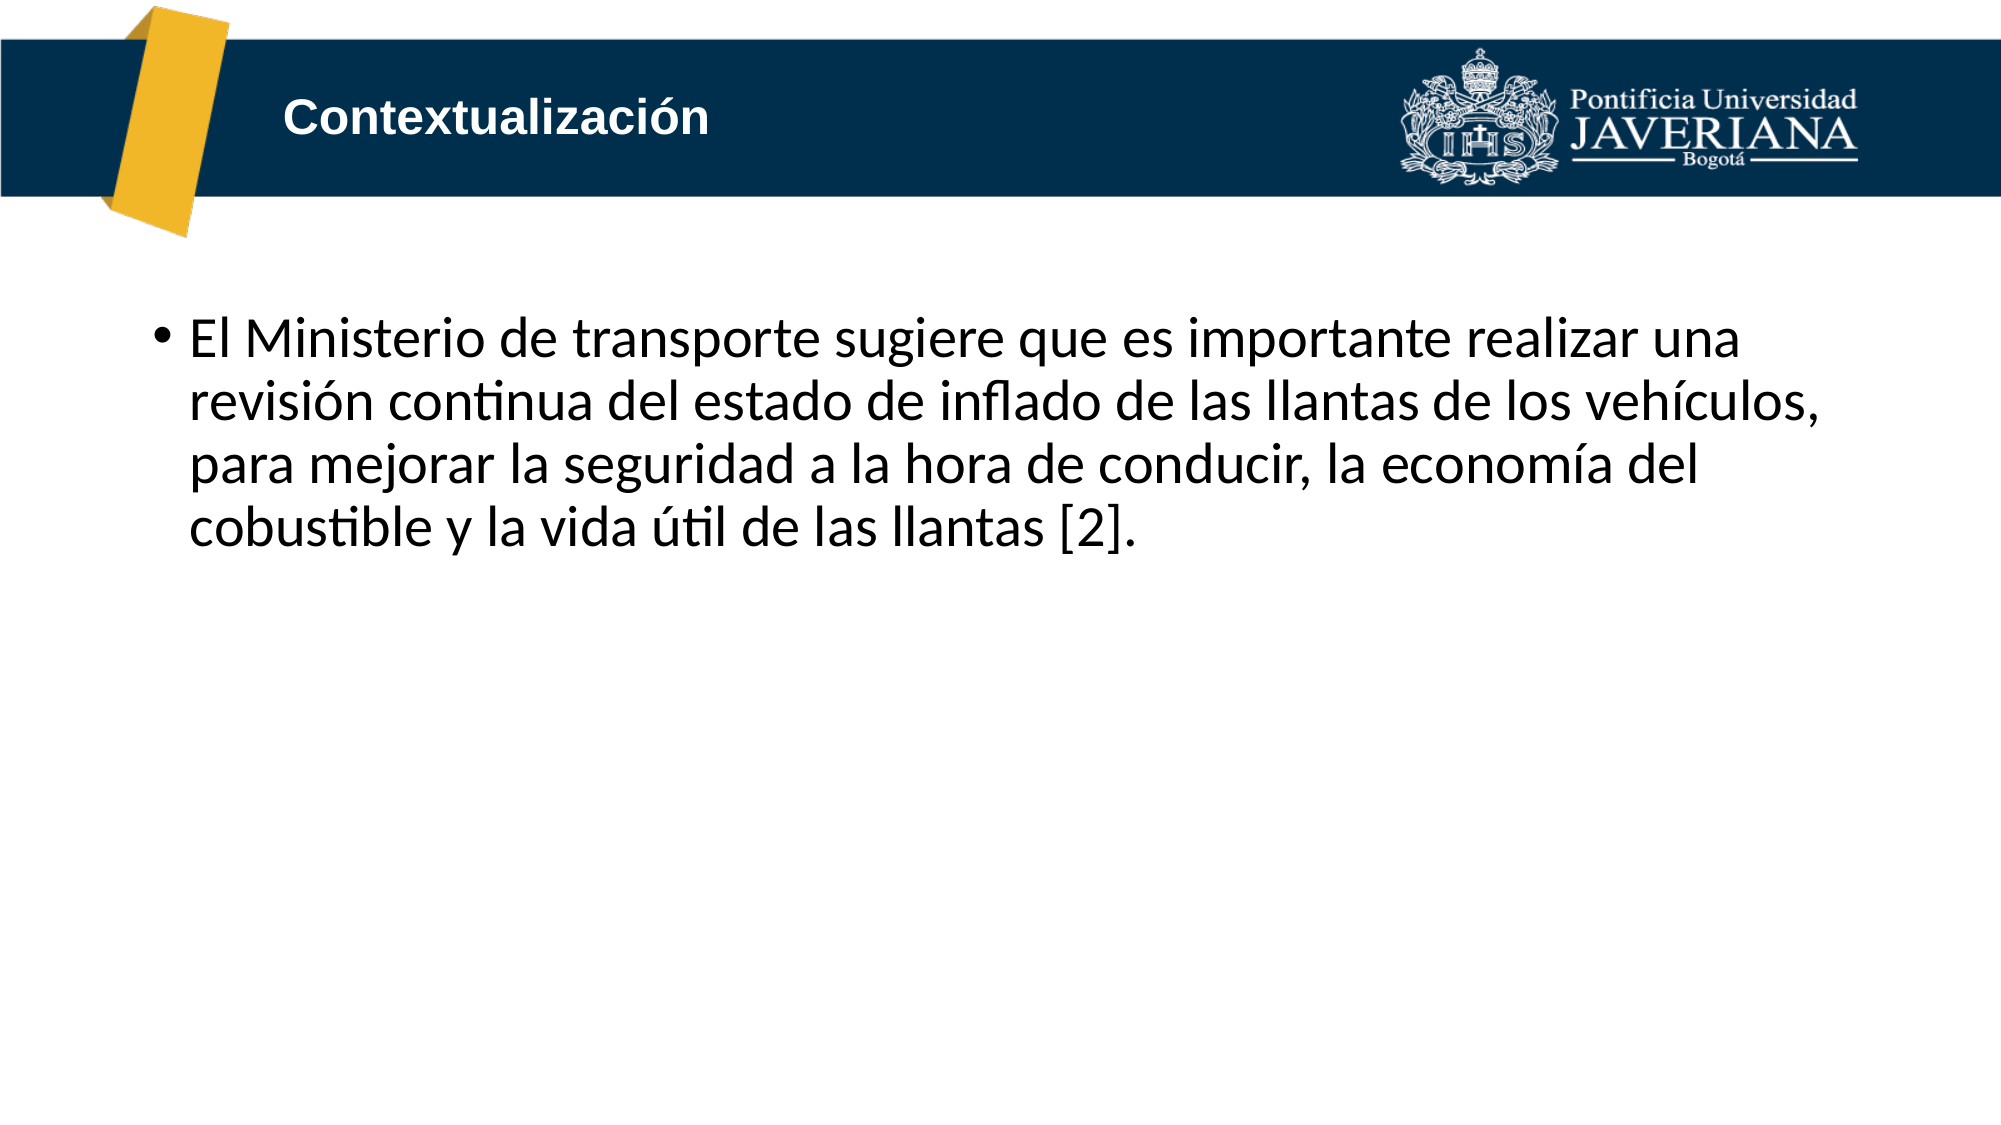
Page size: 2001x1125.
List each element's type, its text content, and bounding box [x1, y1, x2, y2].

list El Ministerio de transporte sugiere que es importante realizar una revisión continua del estado de inflado de las llantas de los vehículos, para mejorar la seguridad a la hora de conducir, la economía del cobustible y la vida útil de las llantas [2]. [137, 299, 1863, 1014]
picture [0, 0, 2001, 245]
